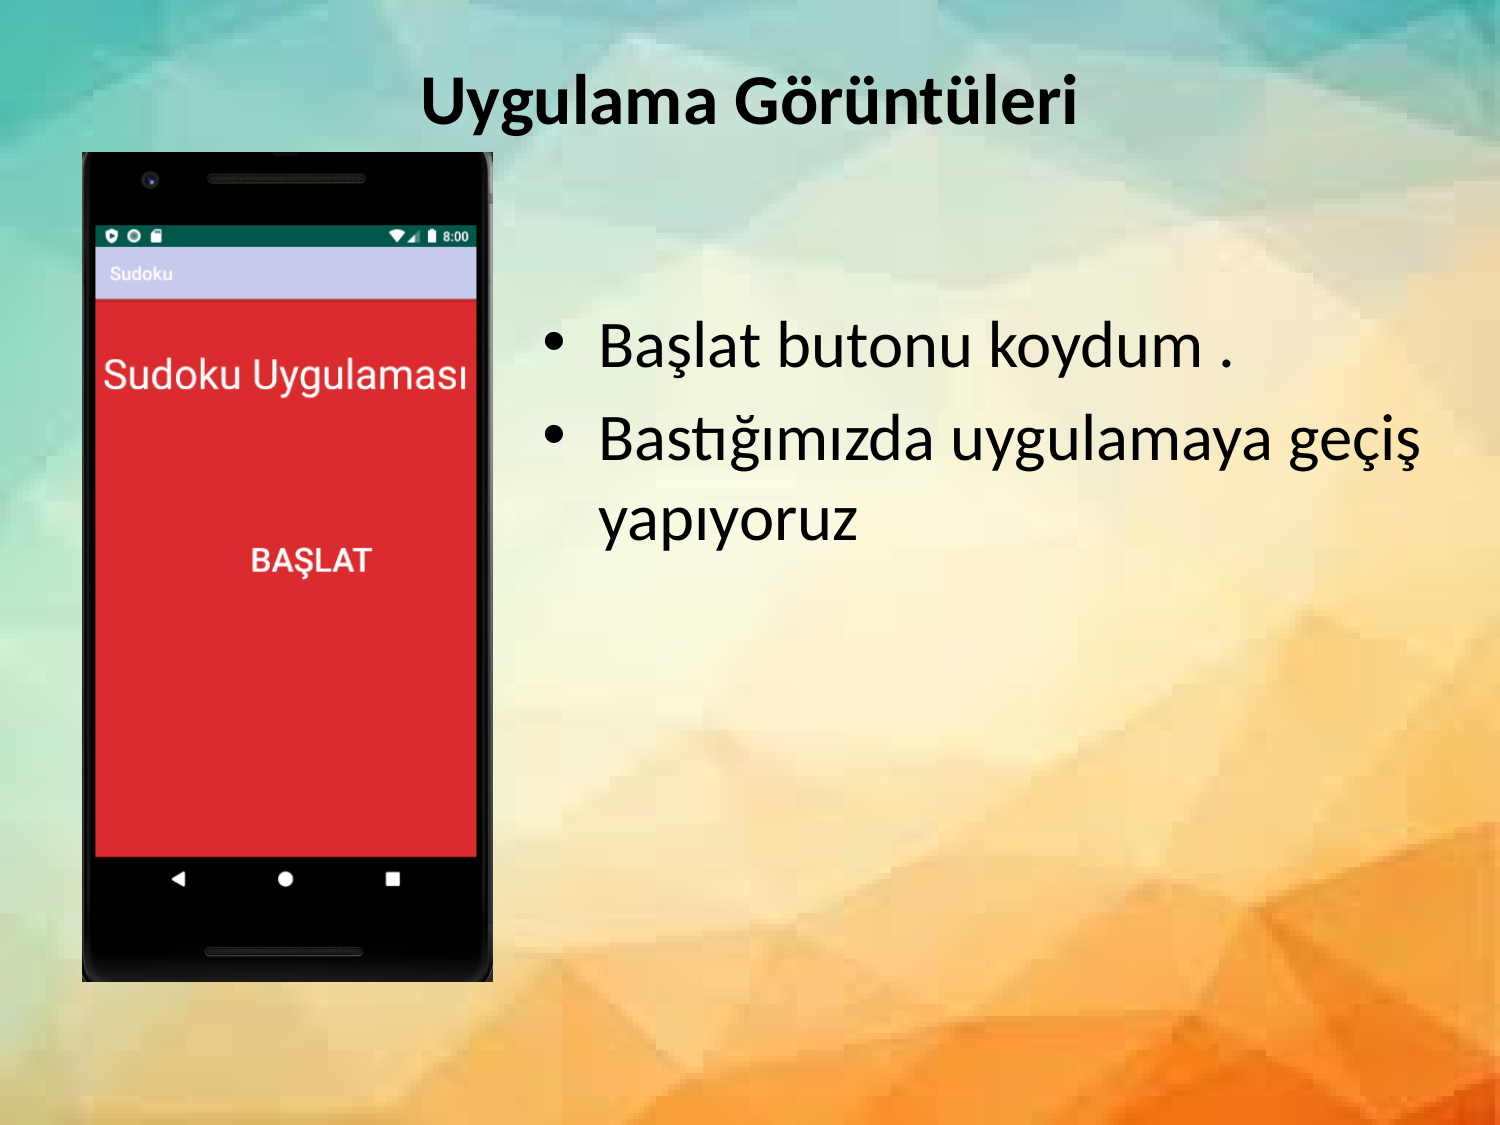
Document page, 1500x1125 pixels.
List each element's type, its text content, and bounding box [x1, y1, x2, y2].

title Uygulama Görüntüleri [75, 45, 1425, 233]
list Başlat butonu koydum . Bastığımızda uygulamaya geçiş yapıyoruz [527, 292, 1477, 797]
picture [0, 0, 1500, 1125]
